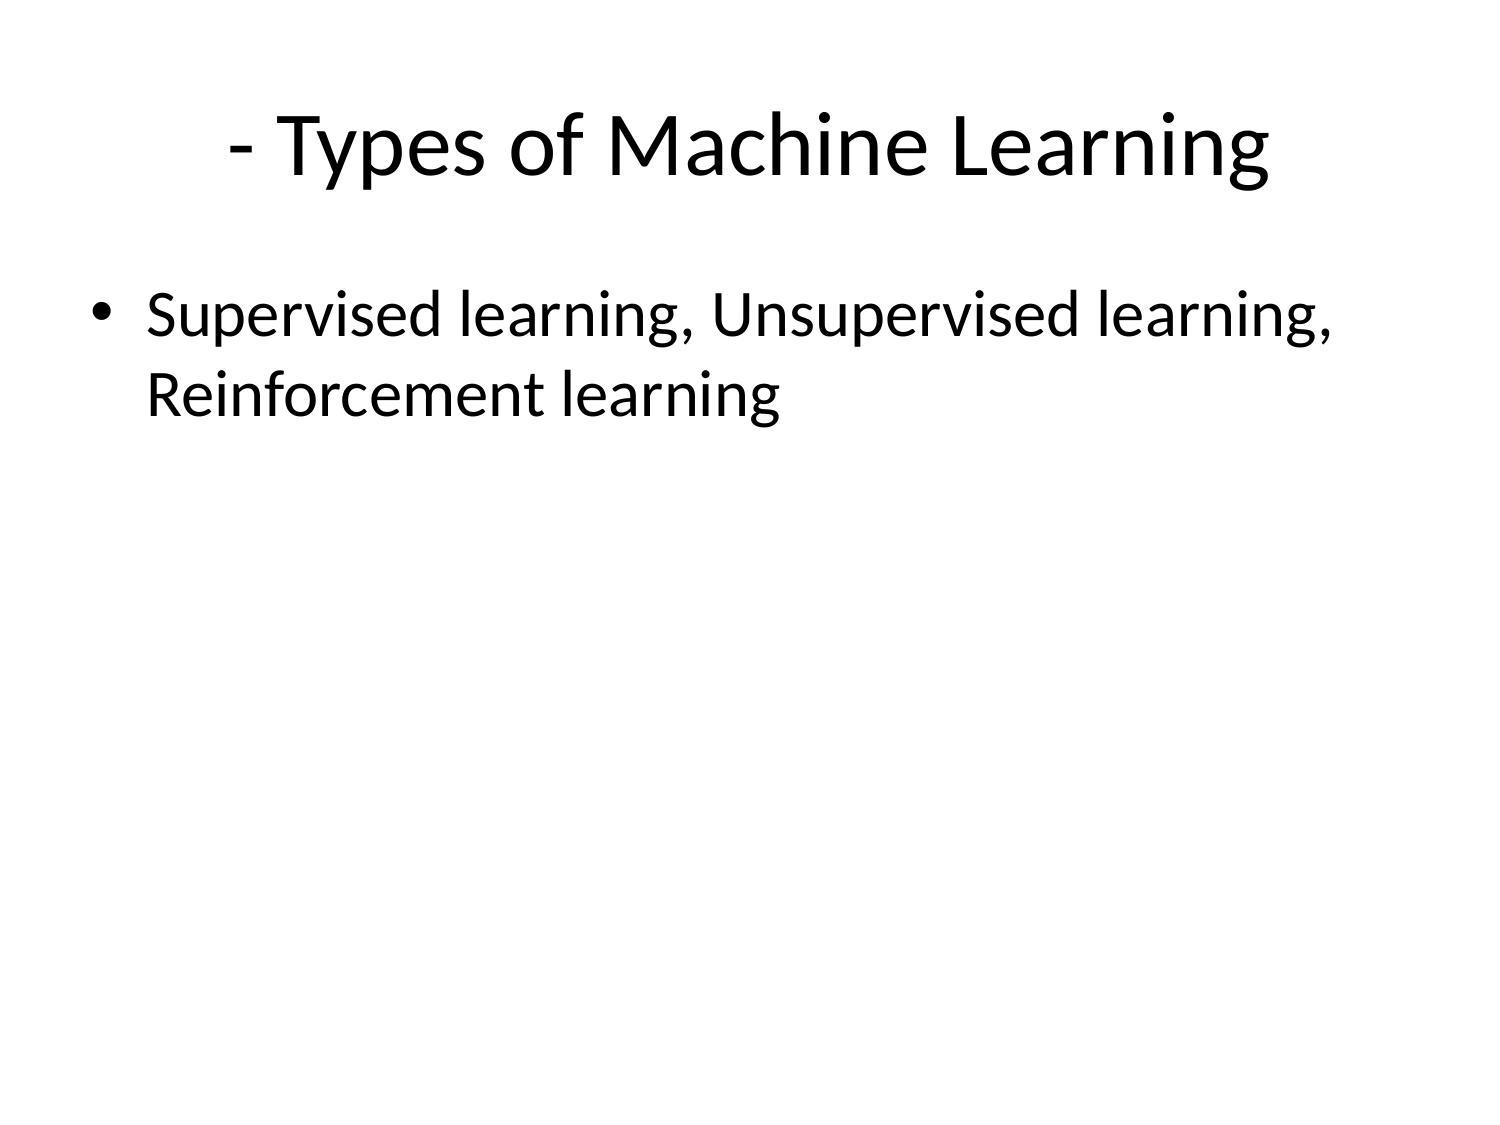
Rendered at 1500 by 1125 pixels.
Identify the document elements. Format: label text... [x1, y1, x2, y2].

list Supervised learning, Unsupervised learning, Reinforcement learning [75, 262, 1425, 1005]
title - Types of Machine Learning [75, 45, 1425, 233]
